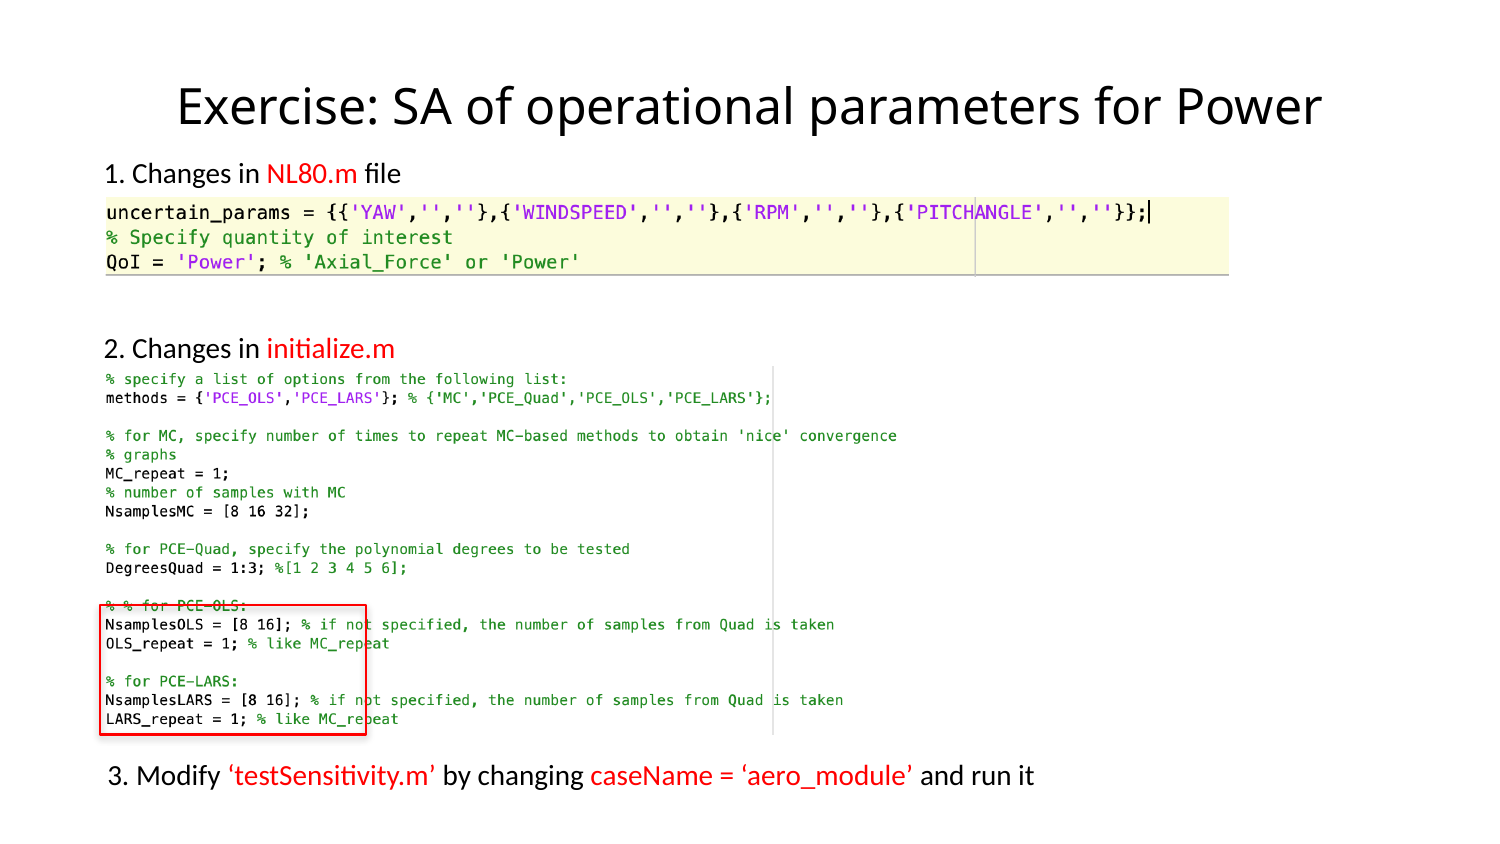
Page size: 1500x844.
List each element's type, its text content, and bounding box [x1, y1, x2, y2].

text_box 3. Modify ‘testSensitivity.m’ by changing caseName = ‘aero_module’ and run it [92, 748, 1393, 799]
picture [100, 196, 1229, 277]
text_box 1. Changes in NL80.m file 2. Changes in initialize.m [88, 147, 1285, 442]
title Exercise: SA of operational parameters for Power [75, 33, 1425, 175]
picture [100, 365, 919, 735]
